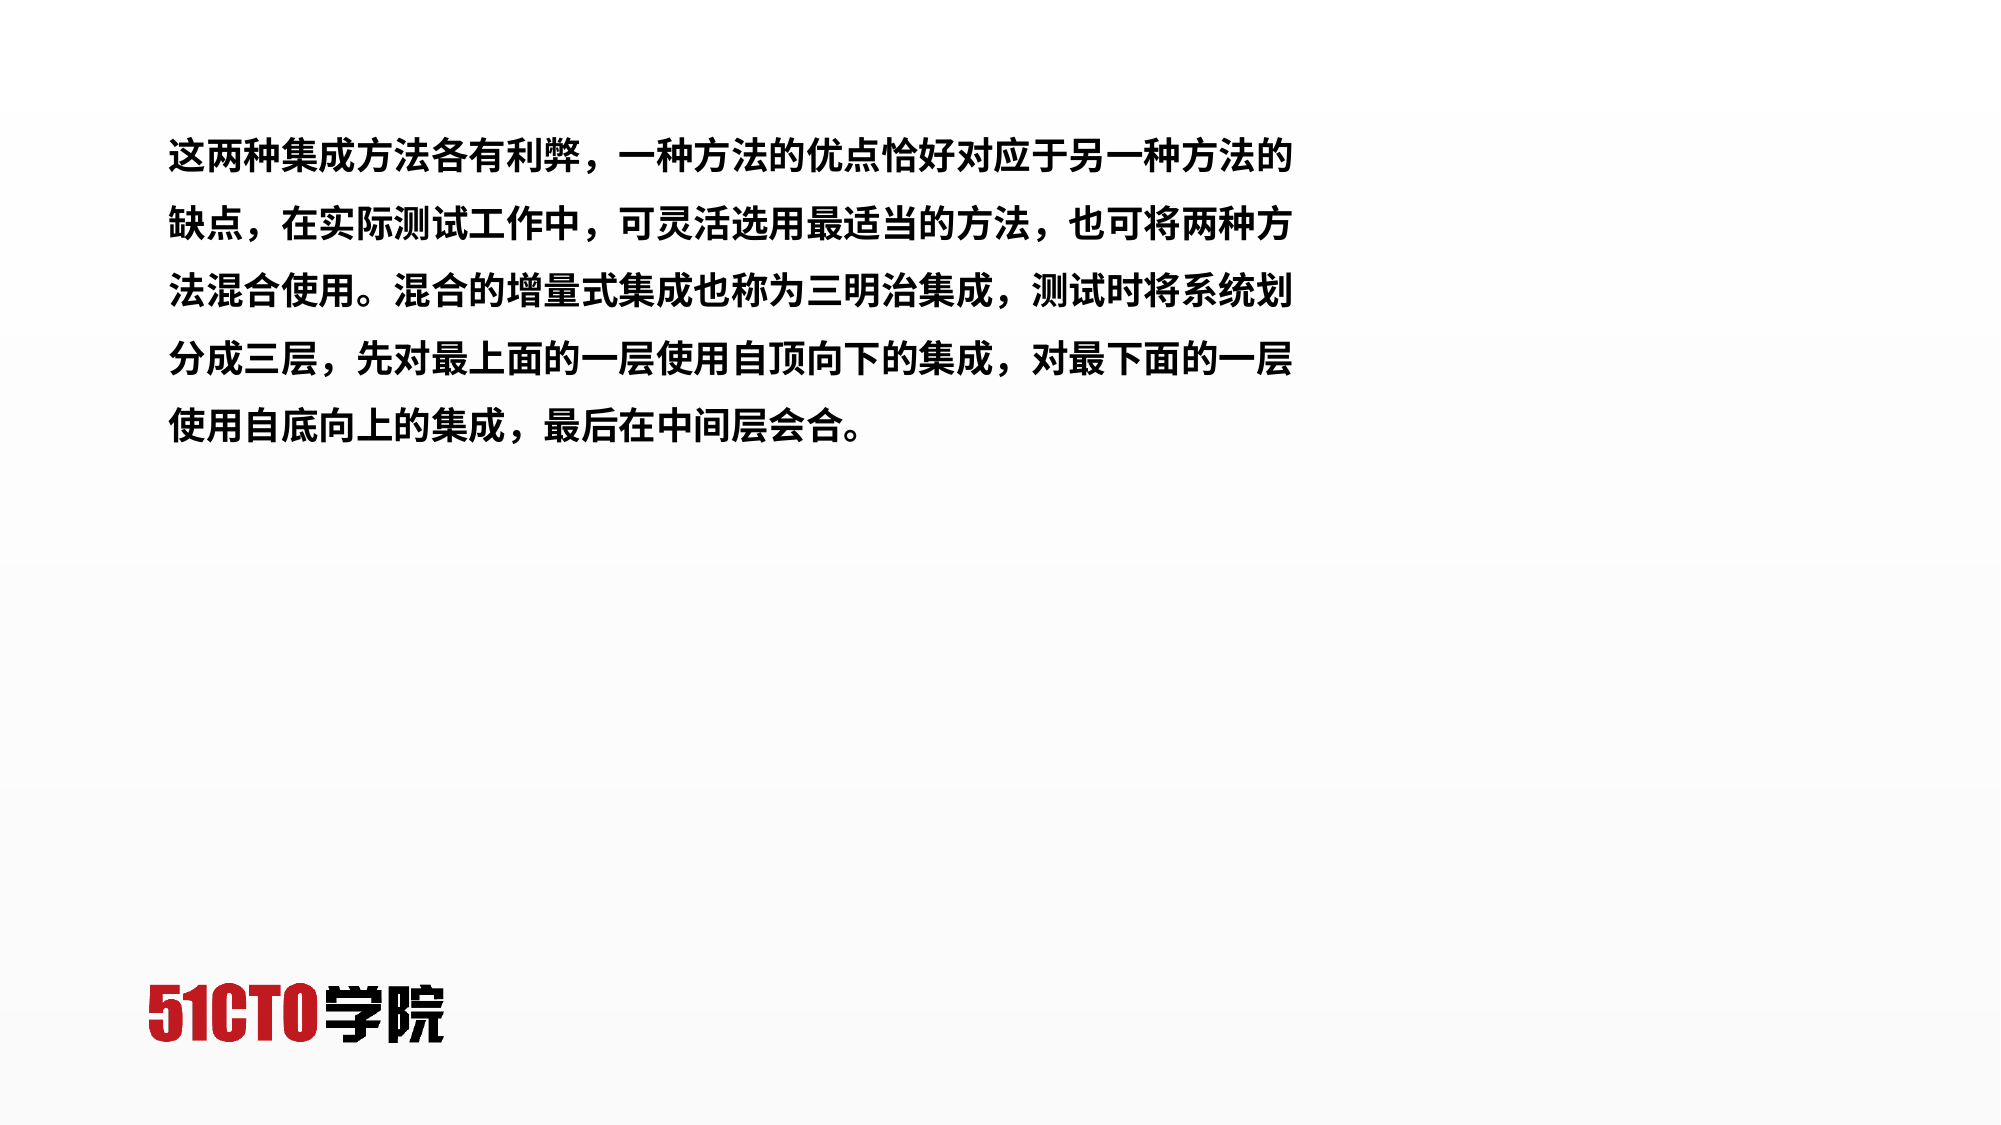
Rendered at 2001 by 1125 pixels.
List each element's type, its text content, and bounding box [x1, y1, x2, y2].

list 这两种集成方法各有利弊，一种方法的优点恰好对应于另一种方法的缺点，在实际测试工作中，可灵活选用最适当的方法，也可将两种方法混合使用。混合的增量式集成也称为三明治集成，测试时将系统划分成三层，先对最上面的一层使用自顶向下的集成，对最下面的一层使用自底向上的集成，最后在中间层会合。 [153, 102, 1324, 879]
picture [149, 983, 444, 1043]
